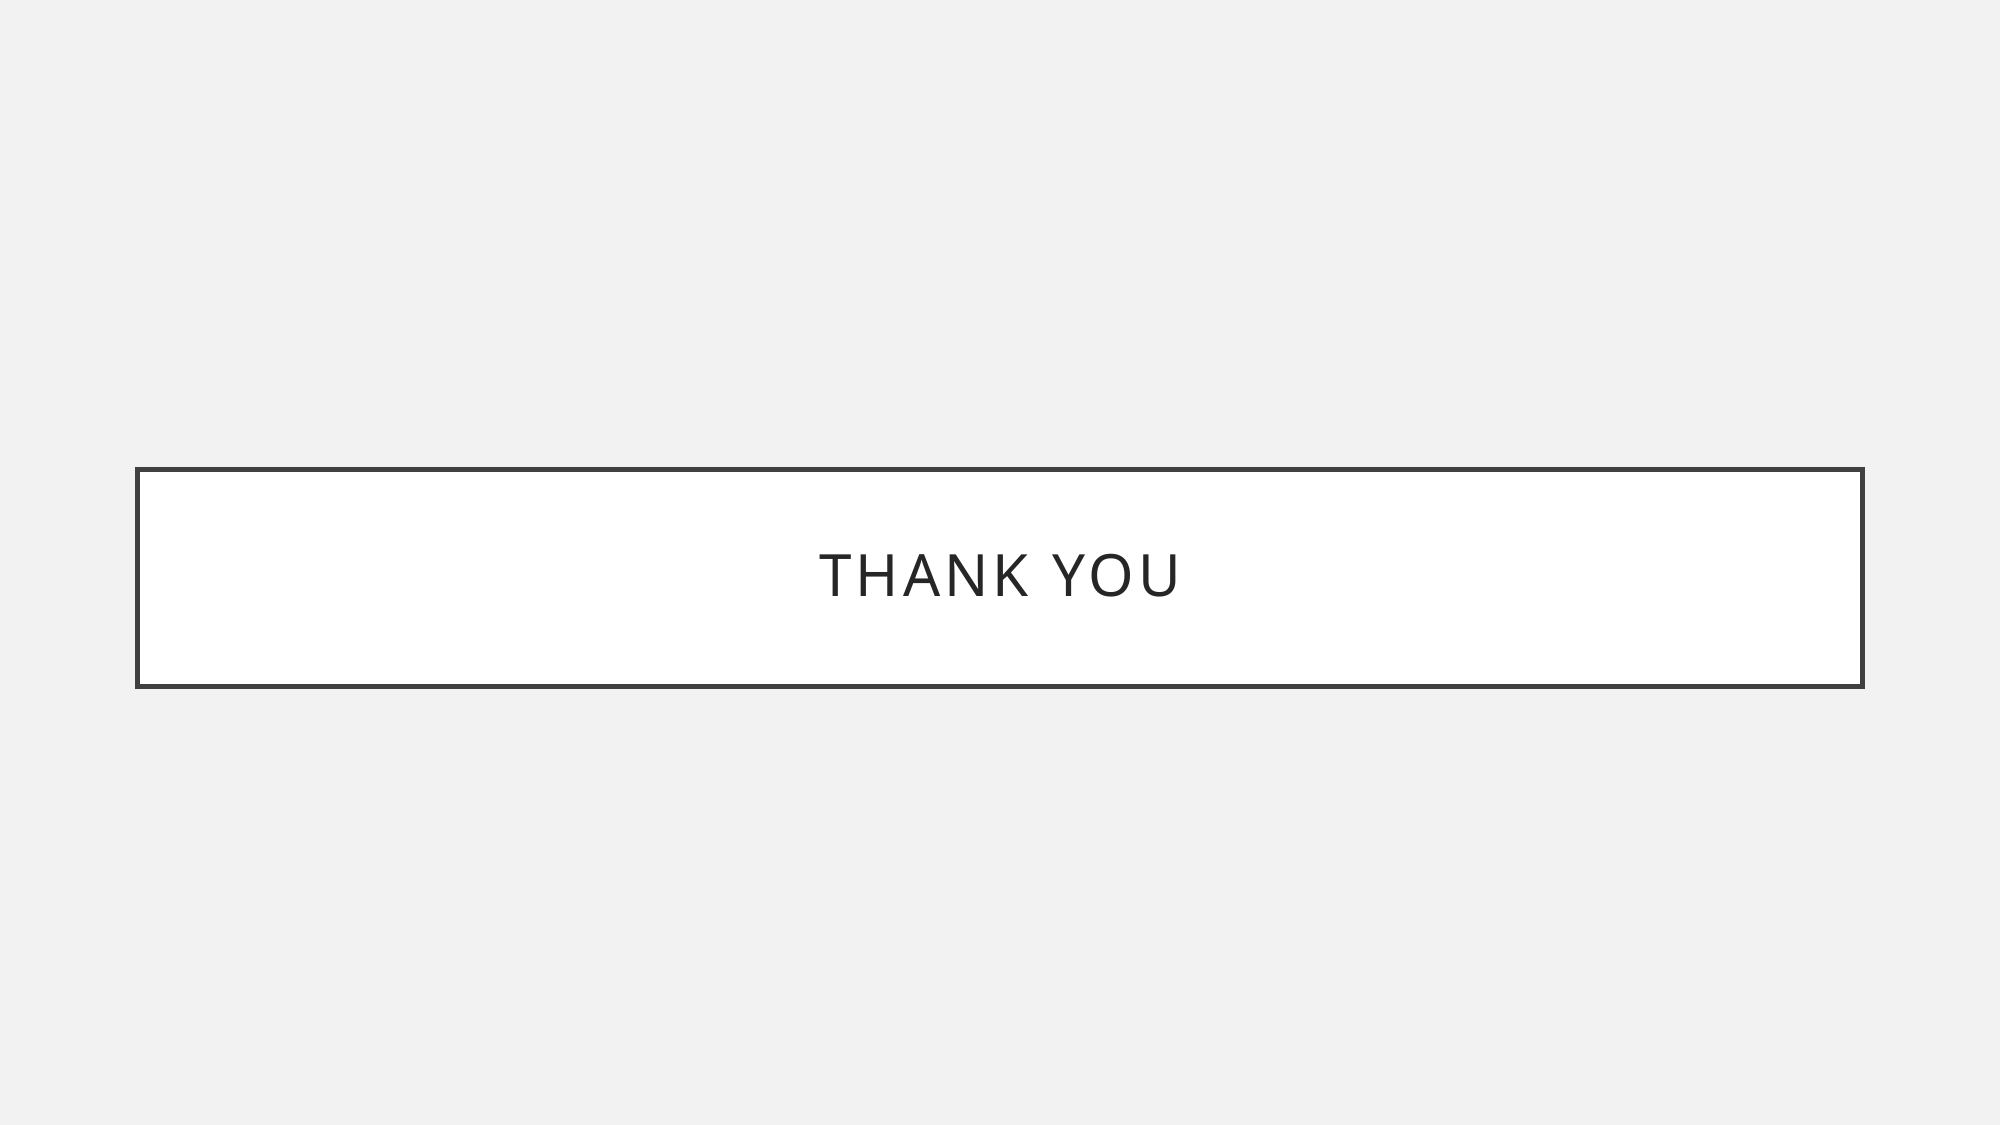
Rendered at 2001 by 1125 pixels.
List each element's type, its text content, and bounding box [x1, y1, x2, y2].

title Thank You [135, 467, 1865, 689]
